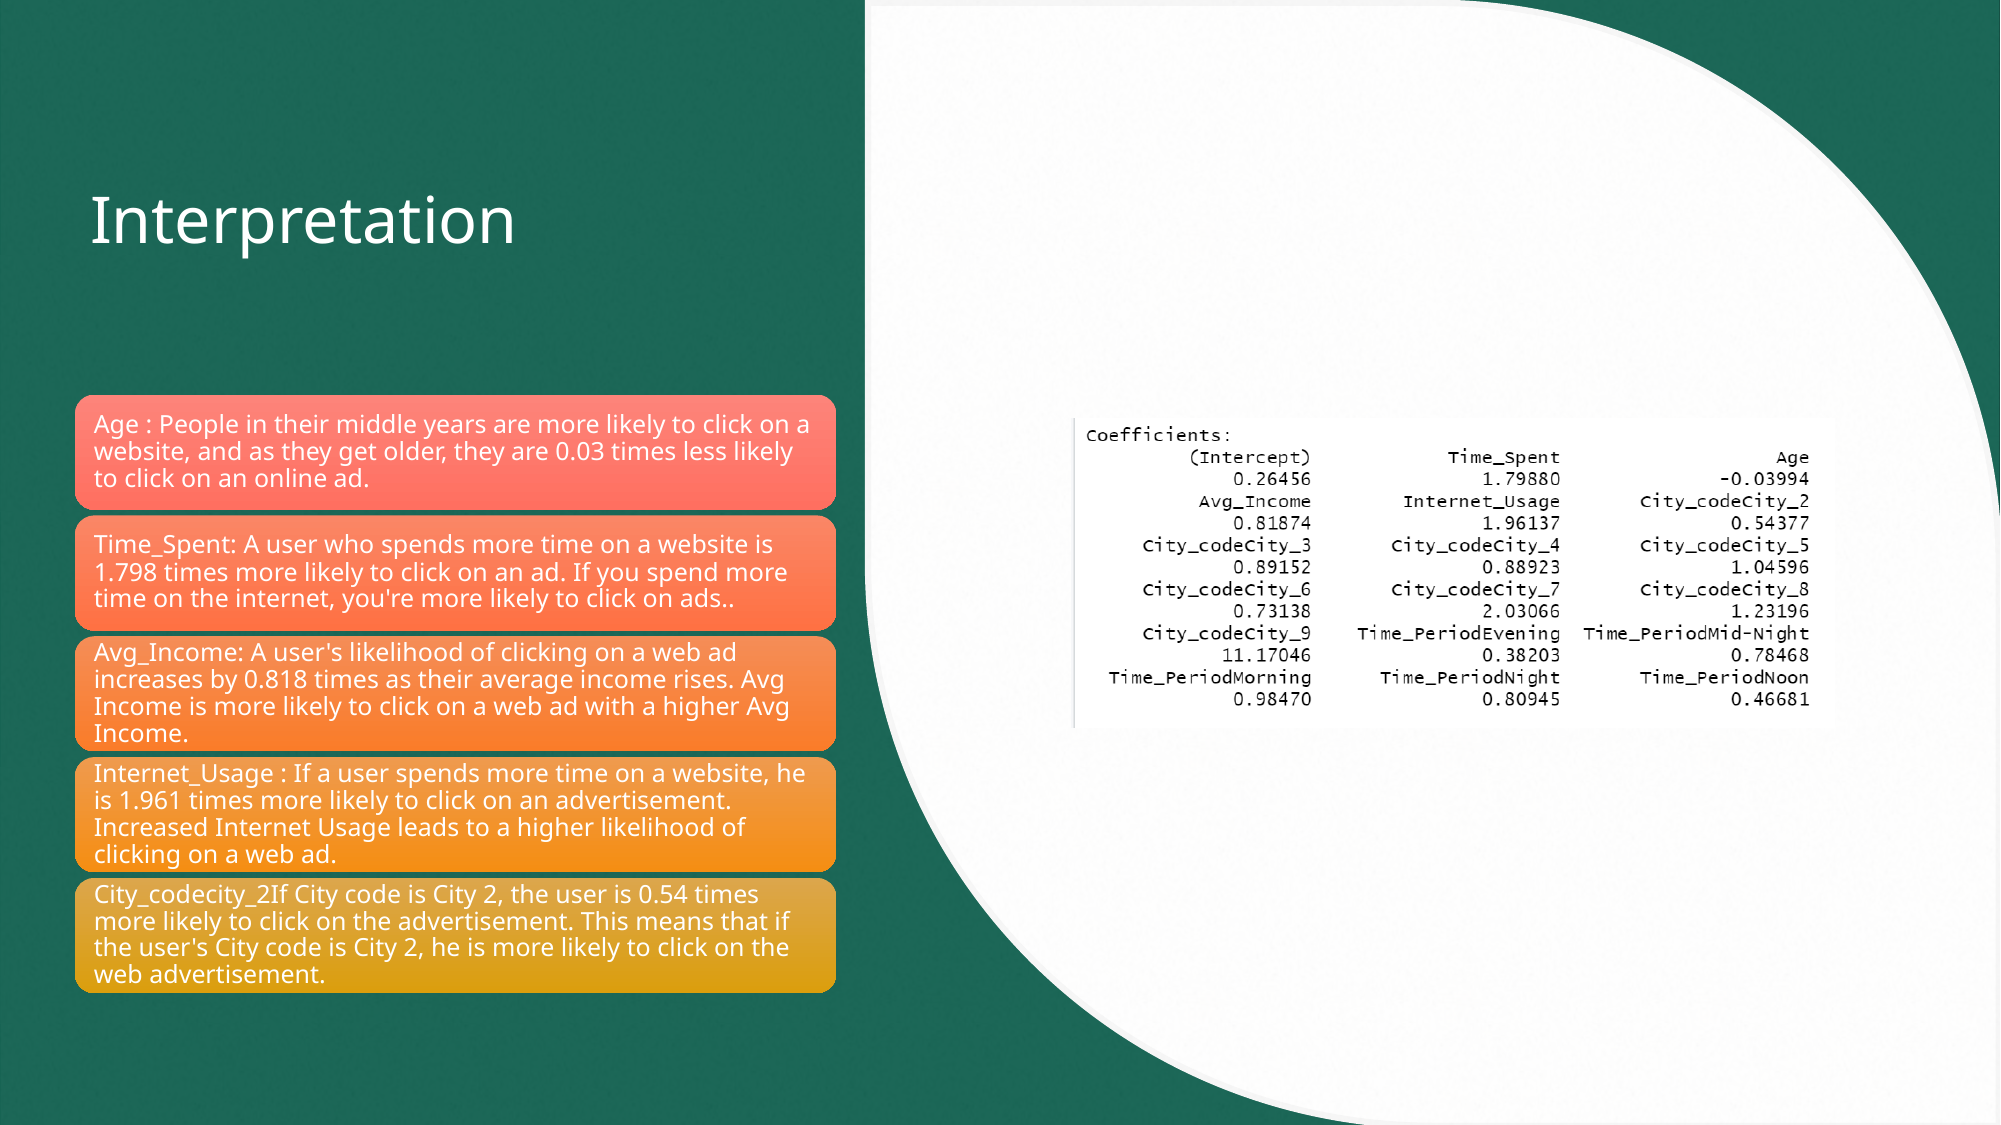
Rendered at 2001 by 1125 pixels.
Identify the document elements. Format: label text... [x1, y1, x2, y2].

text_box [0, 0, 2000, 1125]
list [1070, 418, 1836, 728]
title Interpretation [75, 124, 837, 342]
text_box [74, 374, 837, 1013]
